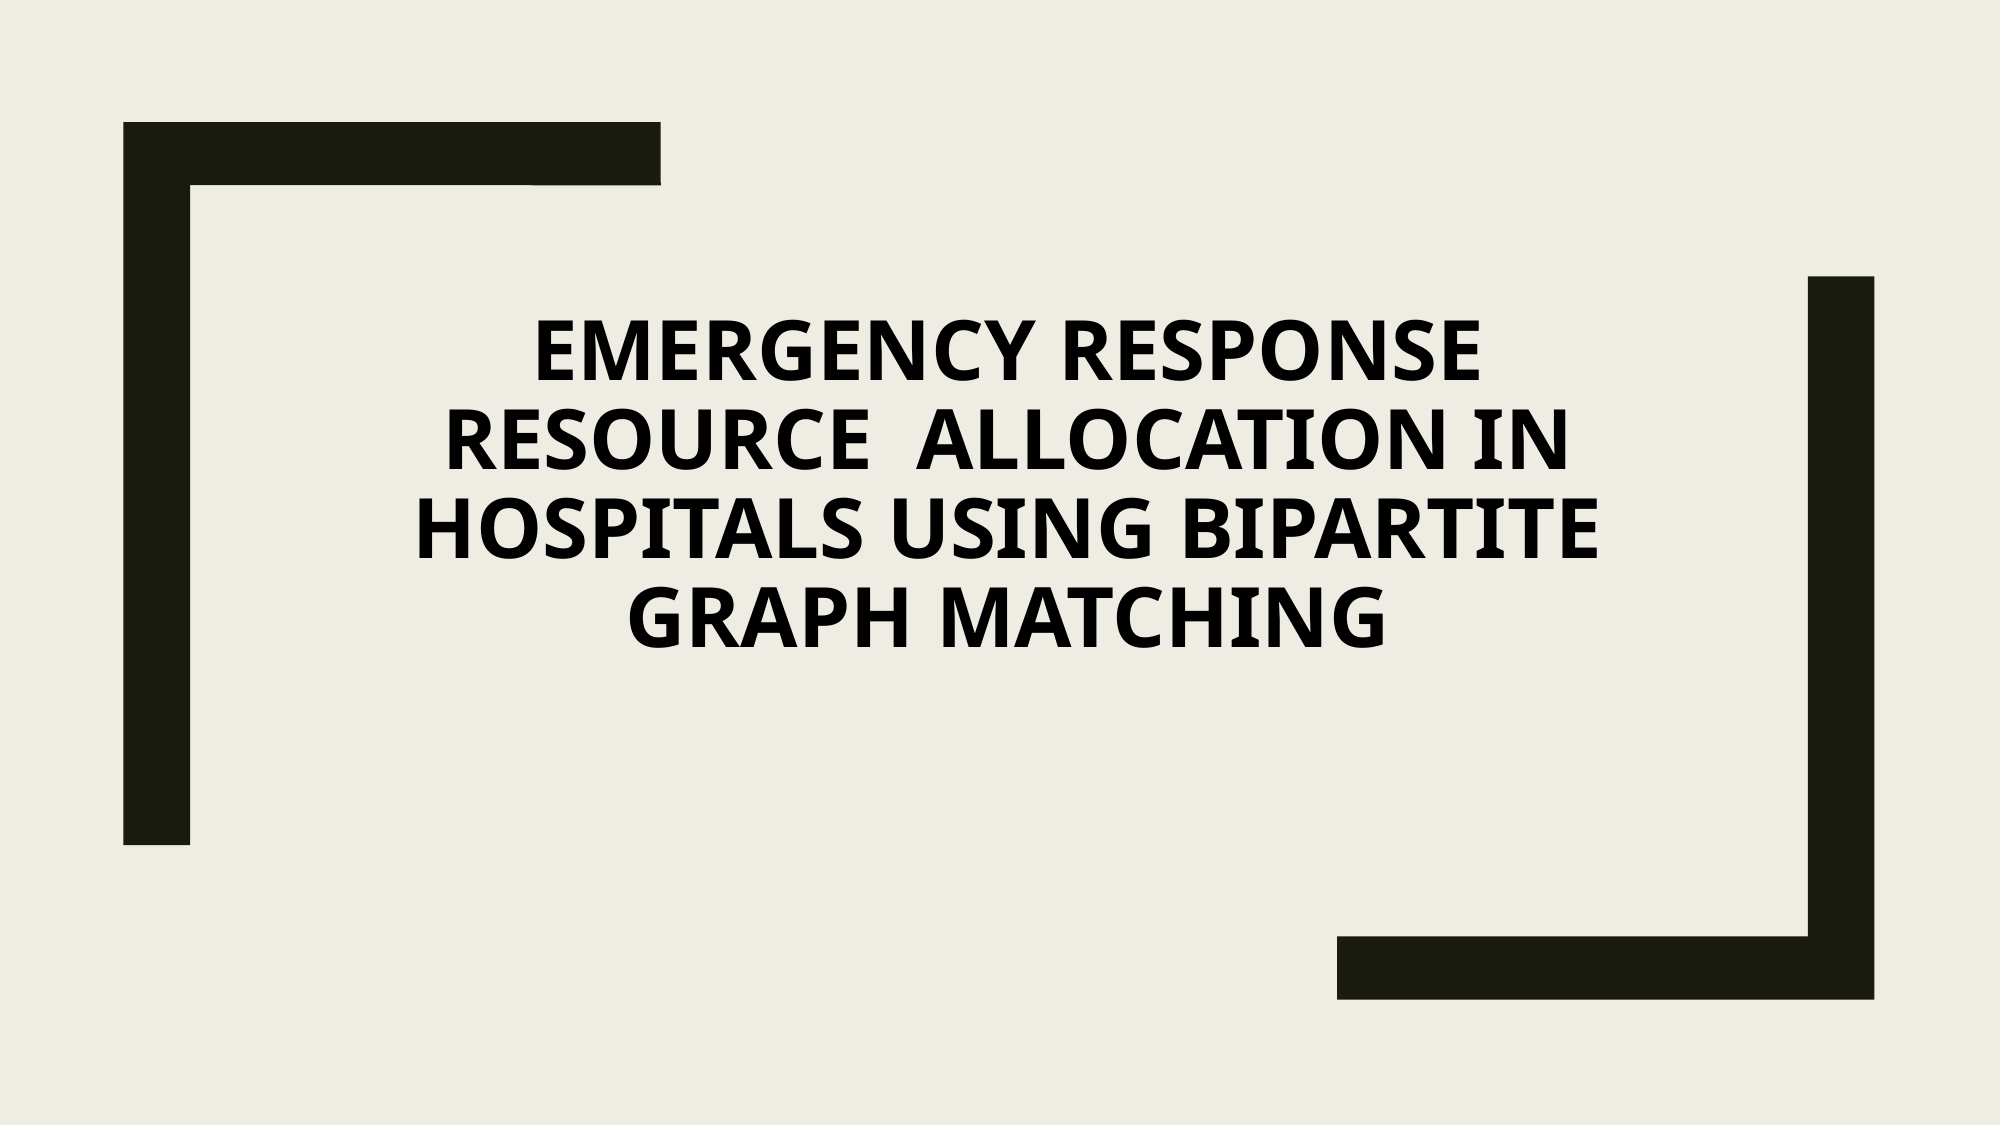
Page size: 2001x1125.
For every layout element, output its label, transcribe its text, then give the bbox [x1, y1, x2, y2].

title Emergency RESPONSE Resource Allocation in Hospitals Using Bipartite Graph Matching [314, 293, 1702, 673]
